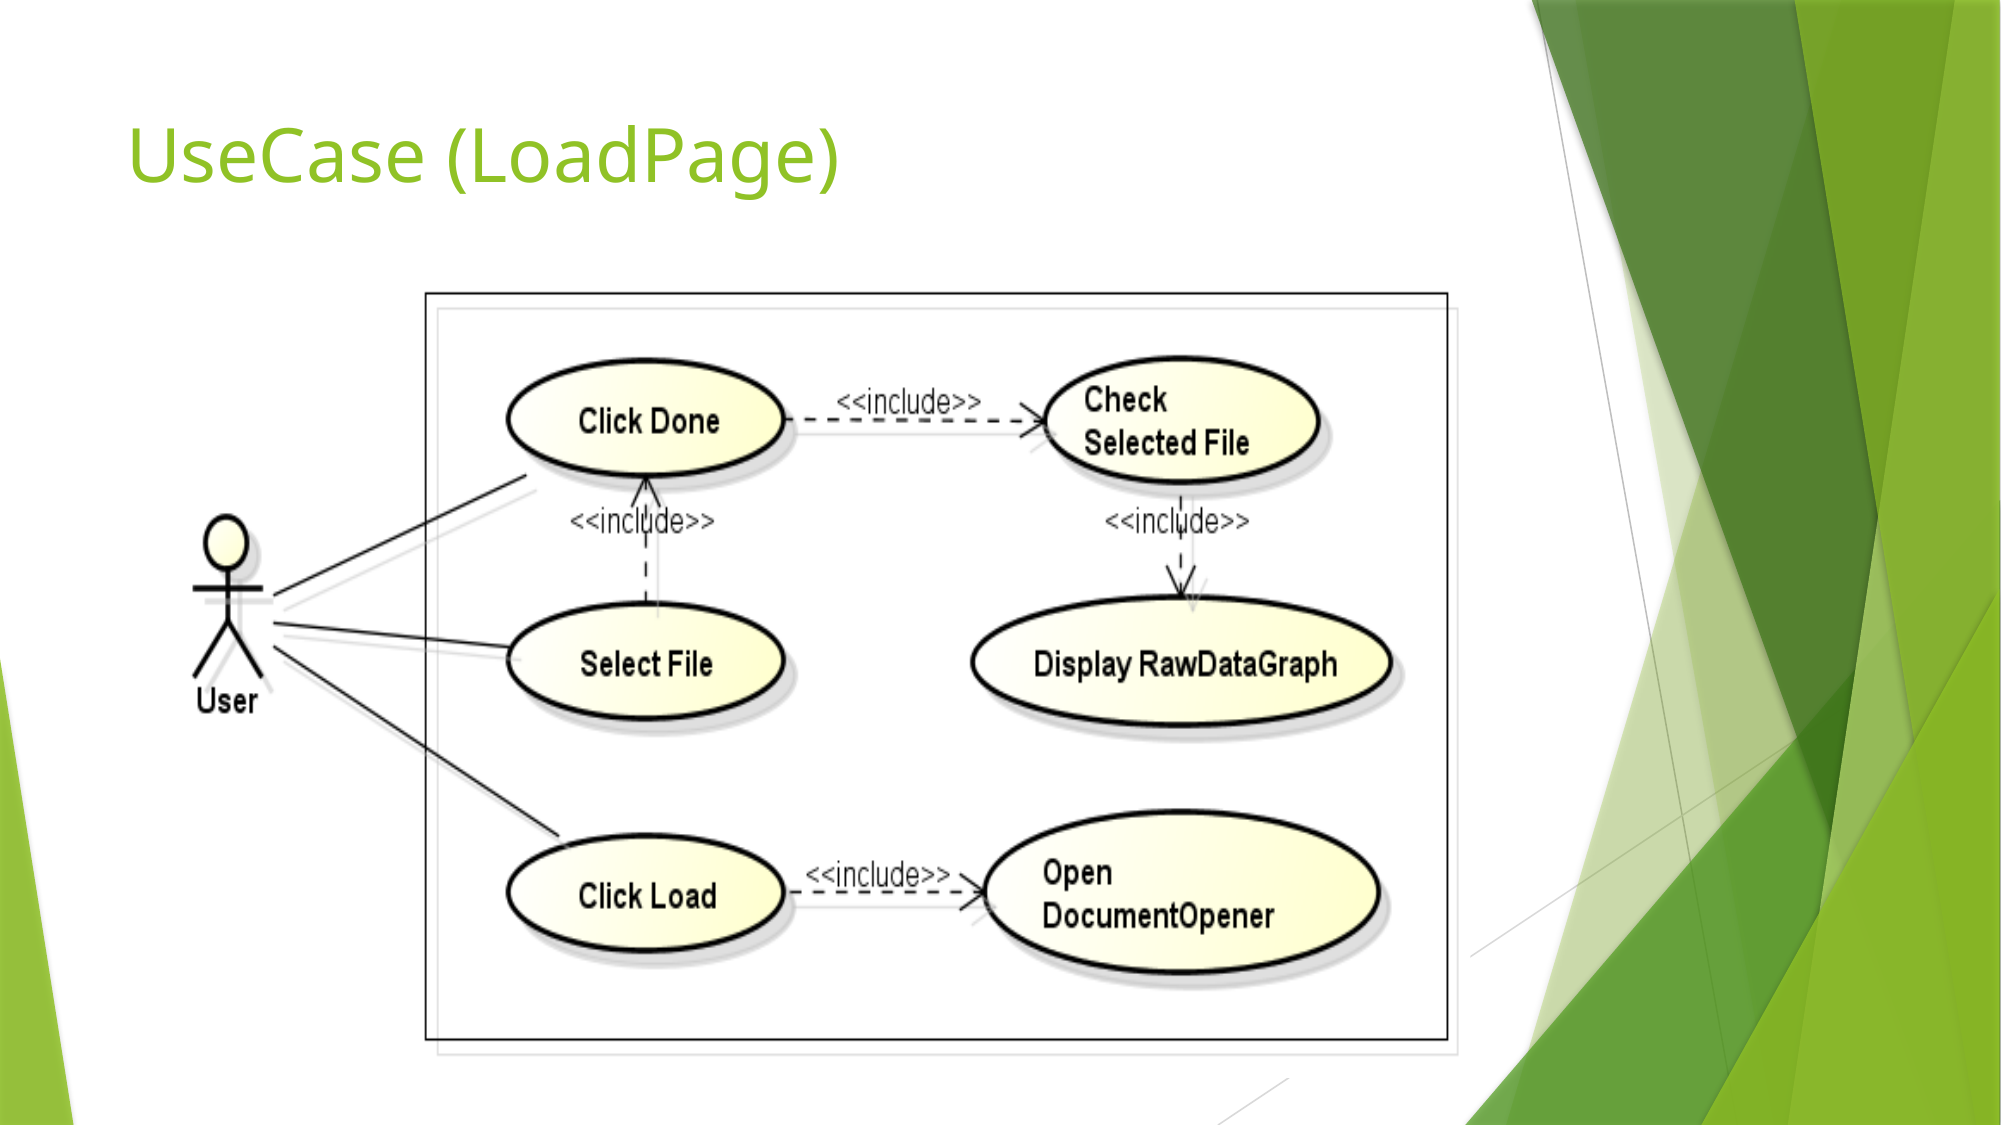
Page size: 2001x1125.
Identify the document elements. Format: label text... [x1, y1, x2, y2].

picture [149, 243, 1471, 1078]
title UseCase (LoadPage) [111, 99, 1522, 317]
